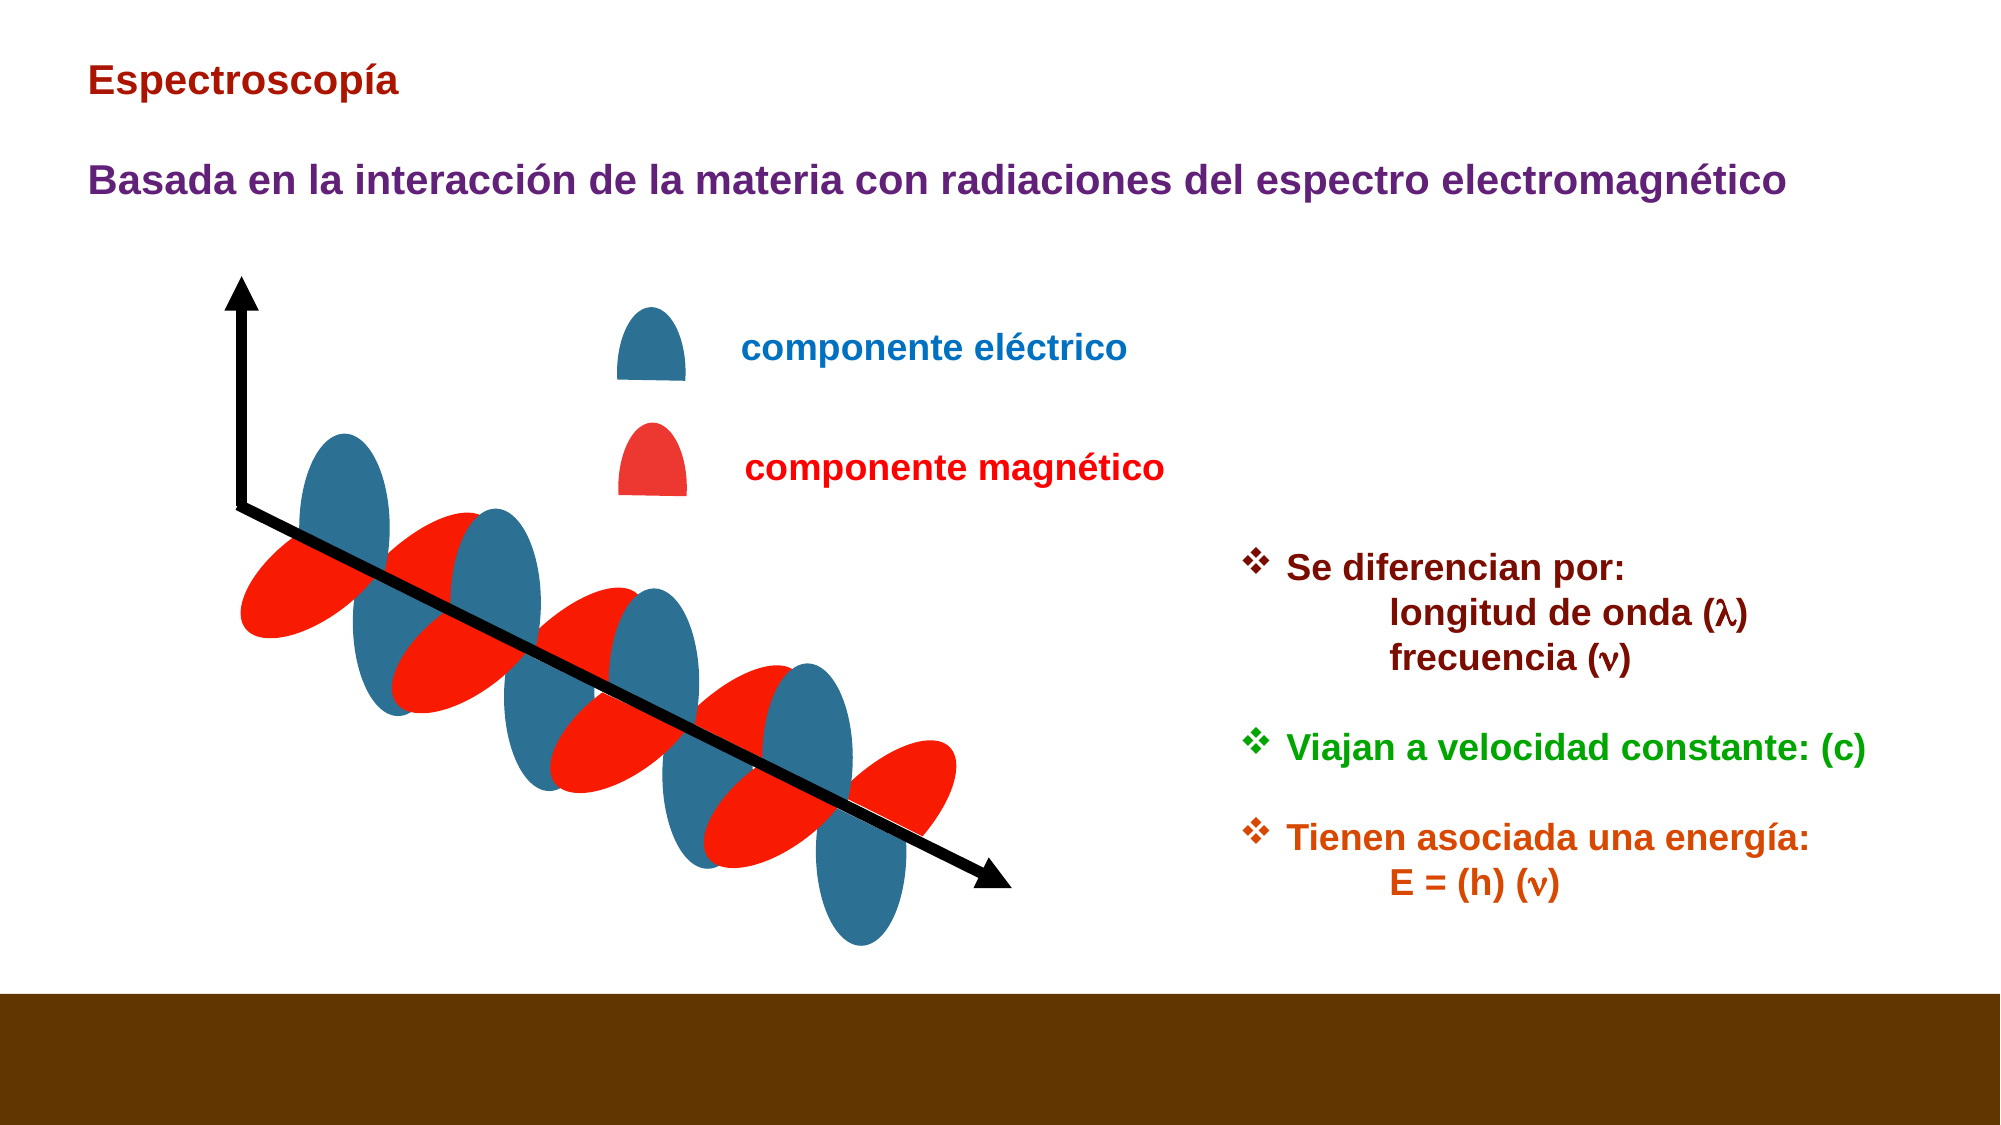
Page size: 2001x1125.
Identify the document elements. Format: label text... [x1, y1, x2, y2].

text_box componente eléctrico [1013, 315, 1144, 376]
text_box componente magnético [1013, 435, 1181, 496]
text_box Espectroscopía Basada en la interacción de la materia con radiaciones del espectro electromagnético [72, 45, 1803, 211]
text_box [228, 275, 1013, 946]
text_box Se diferencian por: longitud de onda (l) frecuencia (n) Viajan a velocidad constante: (c) Tienen asociada una energía: E = (h) (n) [1224, 535, 1882, 911]
